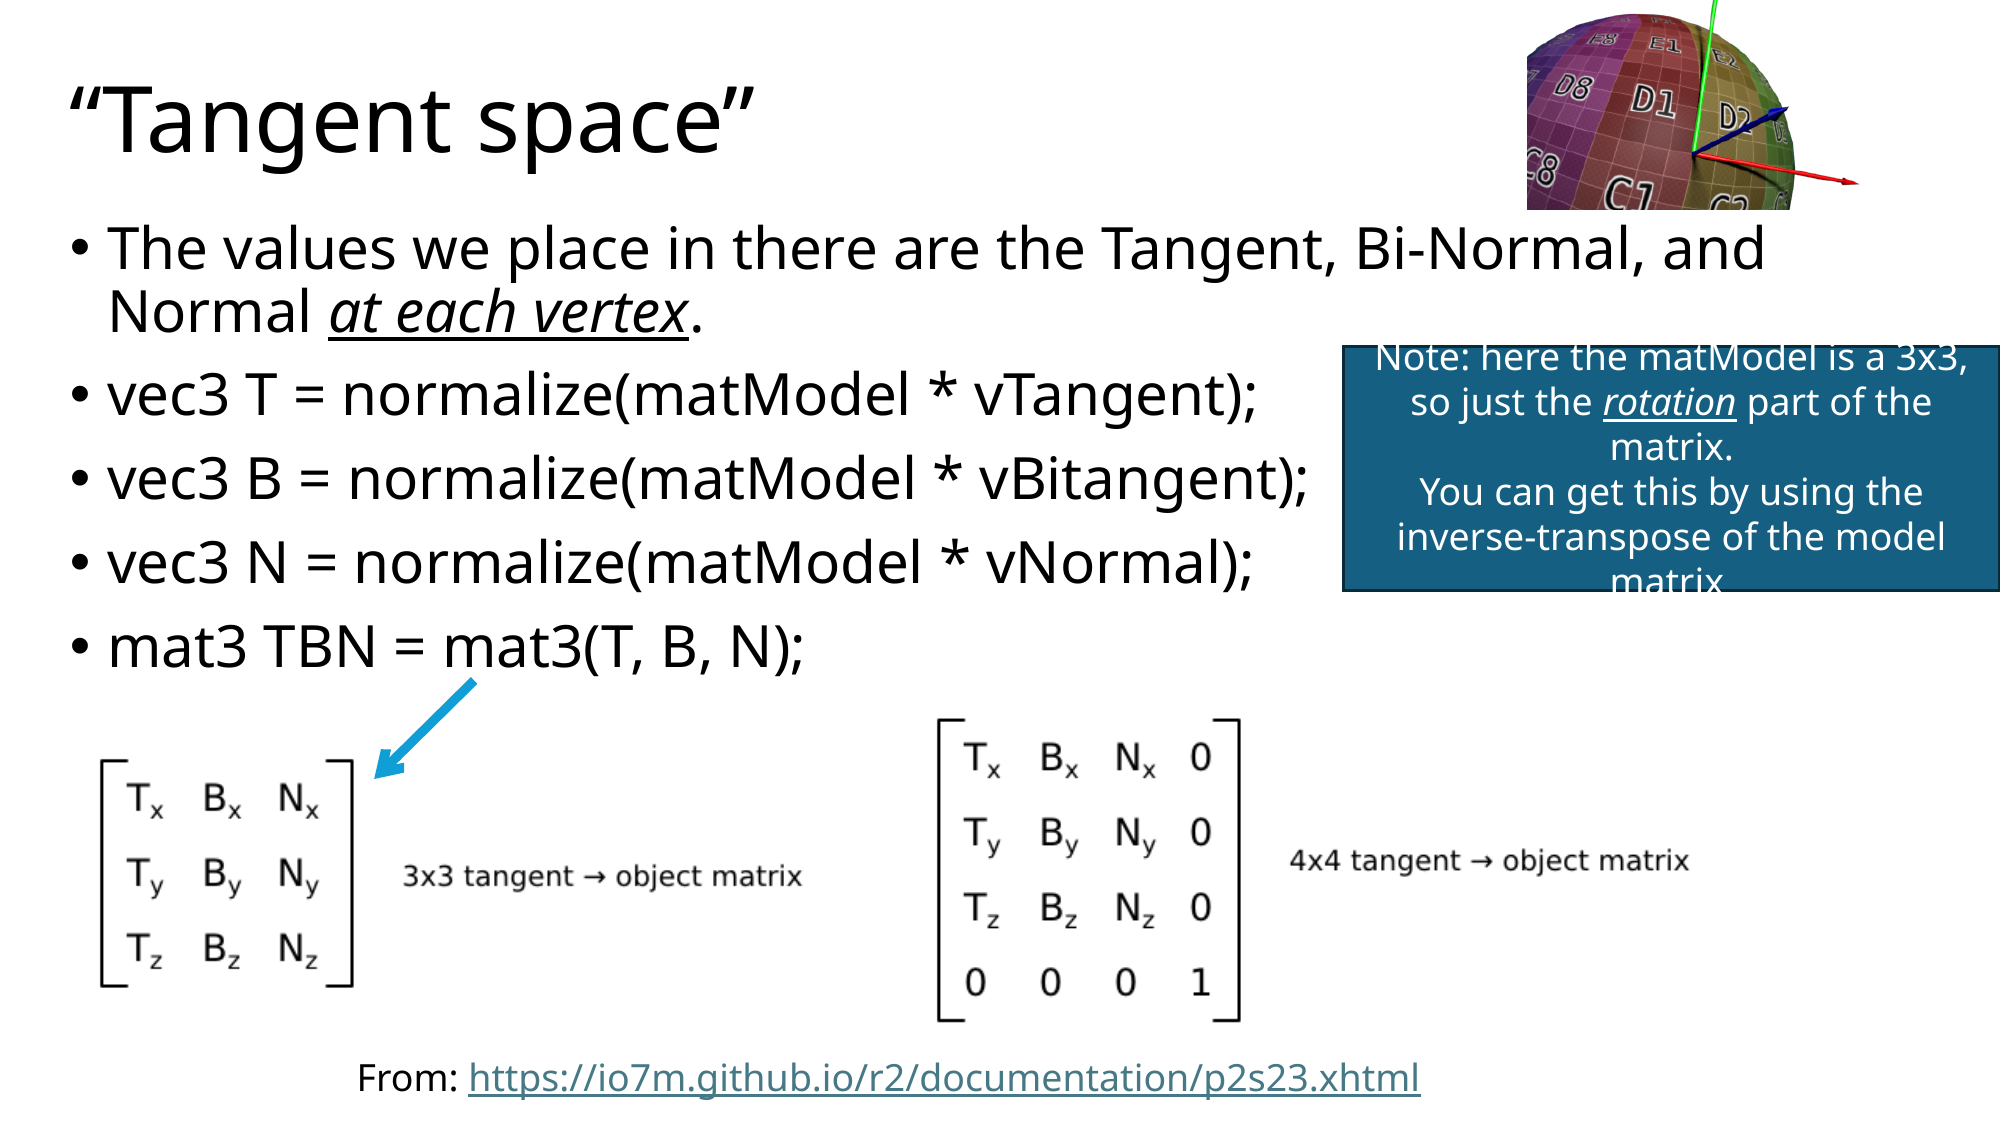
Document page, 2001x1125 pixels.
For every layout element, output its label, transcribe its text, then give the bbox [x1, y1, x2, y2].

picture [68, 728, 843, 1017]
picture [913, 699, 1790, 1046]
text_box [373, 679, 475, 780]
text_box Note: here the matModel is a 3x3, so just the rotation part of the matrix. You can get this by using the inverse-transpose of the model matrix [1342, 345, 2000, 592]
picture [1527, 0, 1962, 211]
text_box From: https://io7m.github.io/r2/documentation/p2s23.xhtml [341, 1046, 1486, 1113]
list The values we place in there are the Tangent, Bi-Normal, and Normal at each vertex. vec3 T = normalize(matModel * vTangent); vec3 B = normalize(matModel * vBitangent); vec3 N = normalize(matModel * vNormal); mat3 TBN = mat3(T, B, N); [54, 211, 1862, 1077]
title “Tangent space” [54, 48, 1527, 197]
